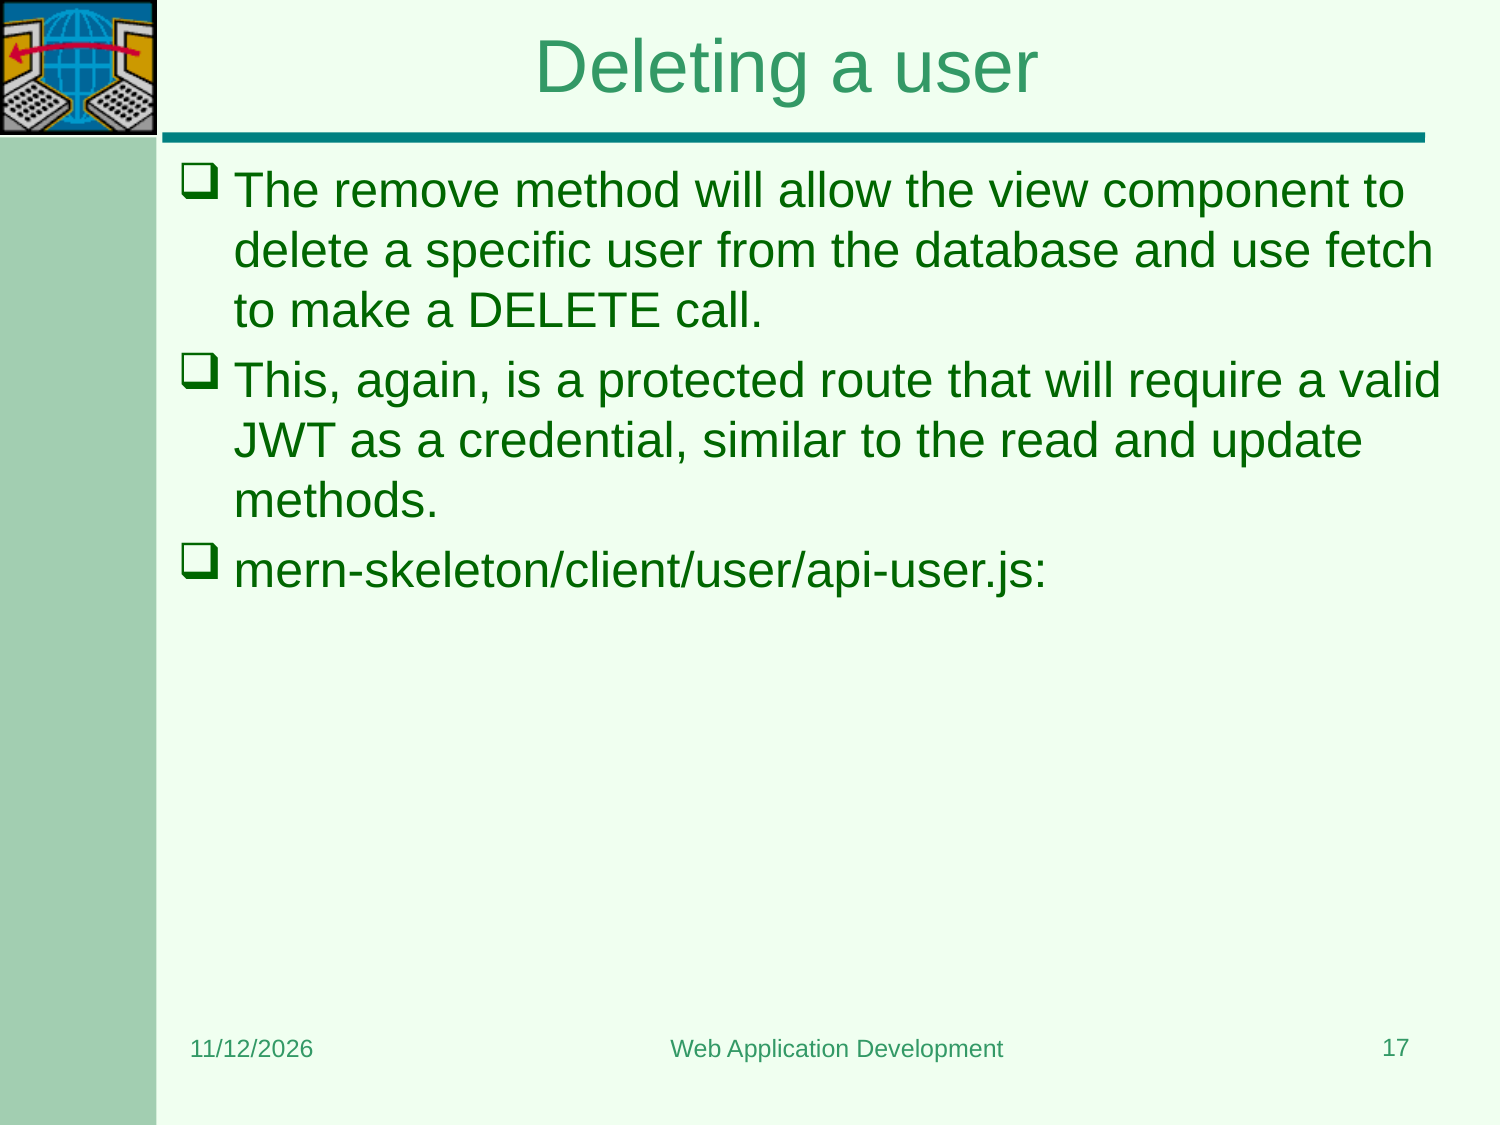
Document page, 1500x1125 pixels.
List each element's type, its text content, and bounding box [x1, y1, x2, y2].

list The remove method will allow the view component to delete a specific user from the database and use fetch to make a DELETE call. This, again, is a protected route that will require a valid JWT as a credential, similar to the read and update methods. mern-skeleton/client/user/api-user.js: [162, 149, 1488, 1013]
slide_number 17 [1237, 1024, 1426, 1103]
footer Web Application Development [462, 1024, 1213, 1104]
title Deleting a user [150, 0, 1425, 125]
picture [0, 0, 157, 135]
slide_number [174, 1024, 438, 1104]
